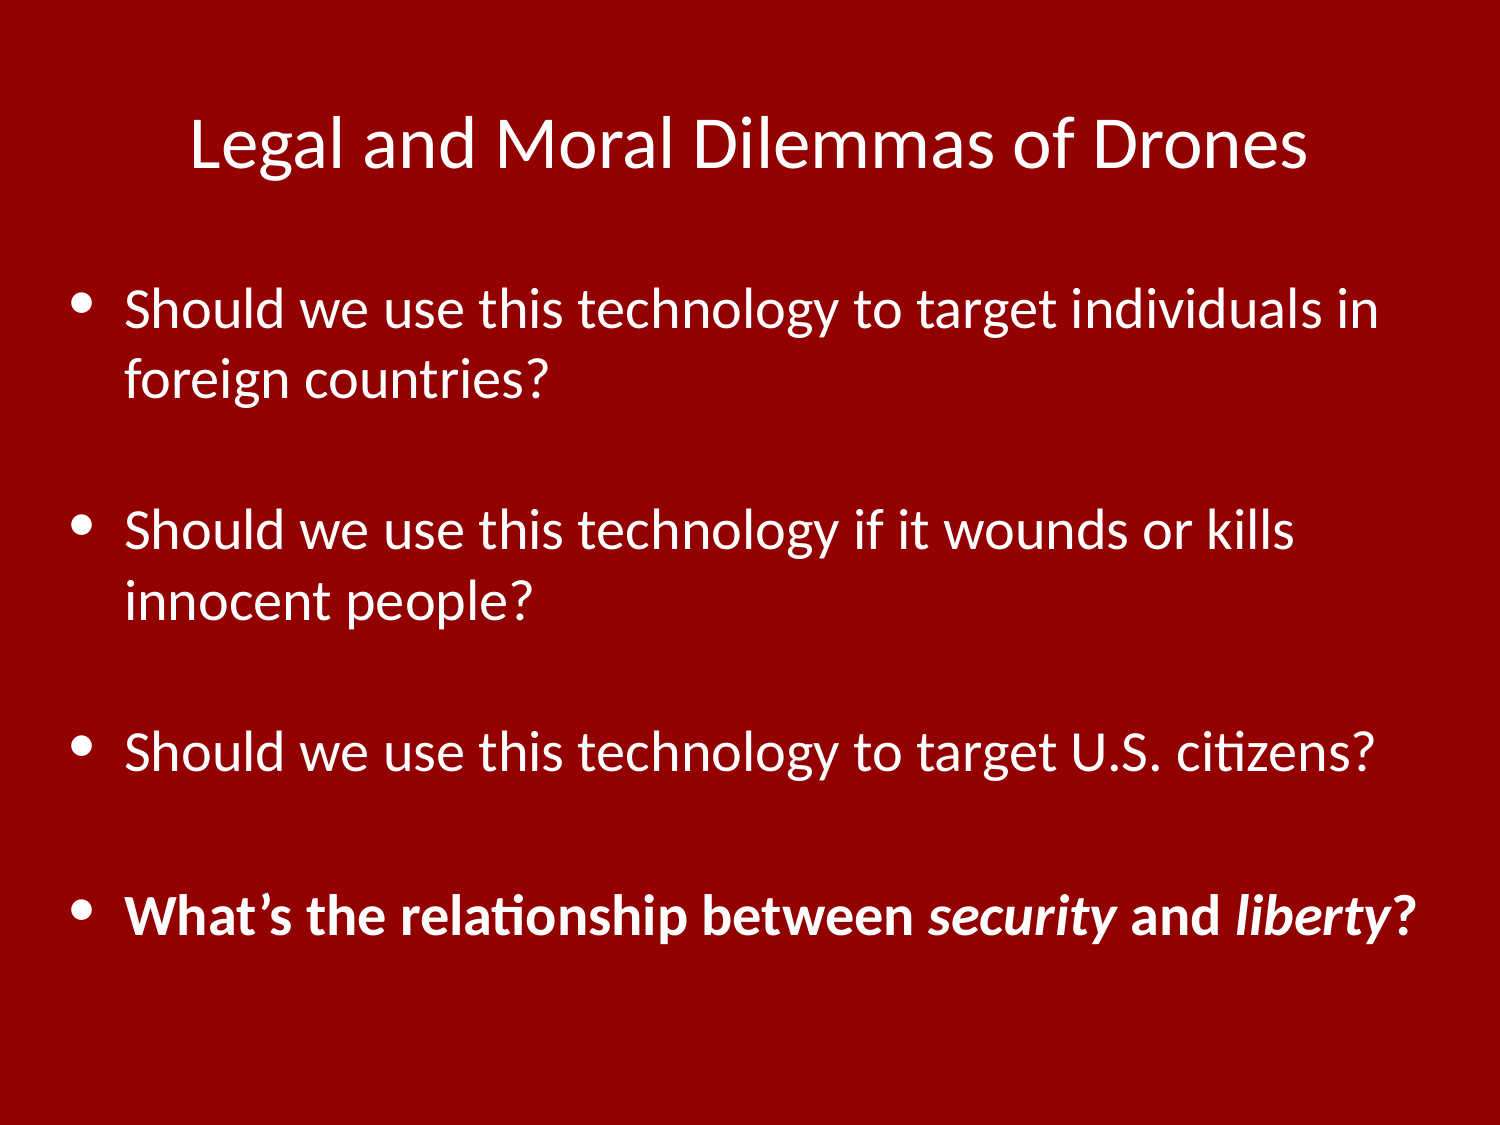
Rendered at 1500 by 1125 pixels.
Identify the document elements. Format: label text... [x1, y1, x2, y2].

title Legal and Moral Dilemmas of Drones [75, 45, 1425, 233]
list Should we use this technology to target individuals in foreign countries? Should we use this technology if it wounds or kills innocent people? Should we use this technology to target U.S. citizens? What’s the relationship between security and liberty? [52, 262, 1453, 1005]
